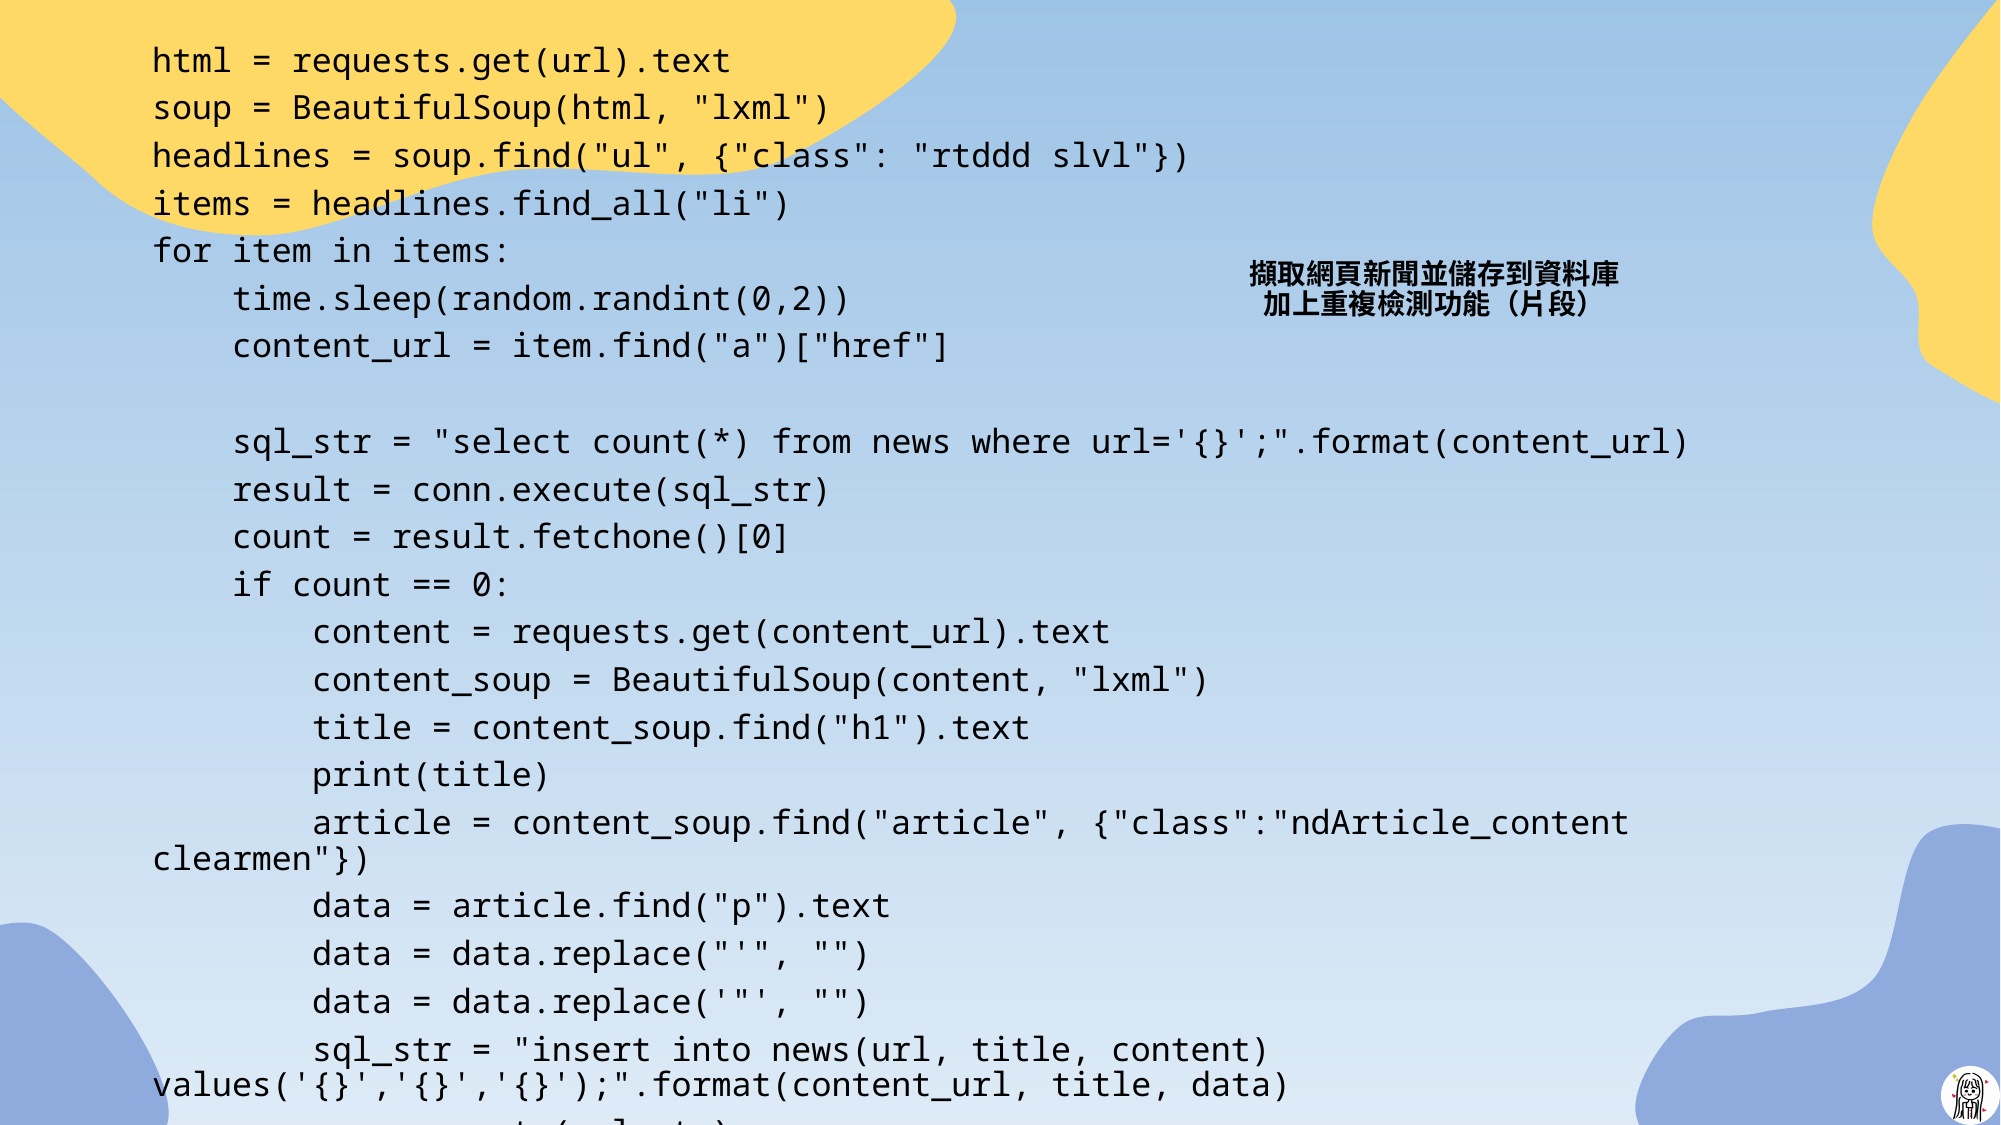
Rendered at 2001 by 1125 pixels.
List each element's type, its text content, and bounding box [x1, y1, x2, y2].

picture [1940, 1065, 2000, 1125]
slide_number 47 [1412, 1042, 1863, 1103]
list html = requests.get(url).text soup = BeautifulSoup(html, "lxml") headlines = soup.find("ul", {"class": "rtddd slvl"}) items = headlines.find_all("li") for item in items: time.sleep(random.randint(0,2)) content_url = item.find("a")["href"] sql_str = "select count(*) from news where url='{}';".format(content_url) result = conn.execute(sql_str) count = result.fetchone()[0] if count == 0: content = requests.get(content_url).text content_soup = BeautifulSoup(content, "lxml") title = content_soup.find("h1").text print(title) article = content_soup.find("article", {"class":"ndArticle_content clearmen"}) data = article.find("p").text data = data.replace("'", "") data = data.replace('"', "") sql_str = "insert into news(url, title, content) values('{}','{}','{}');".format(content_url, title, data) conn.execute(sql_str) [137, 35, 1863, 1125]
title 擷取網頁新聞並儲存到資料庫 加上重複檢測功能（片段） [869, 251, 2000, 330]
